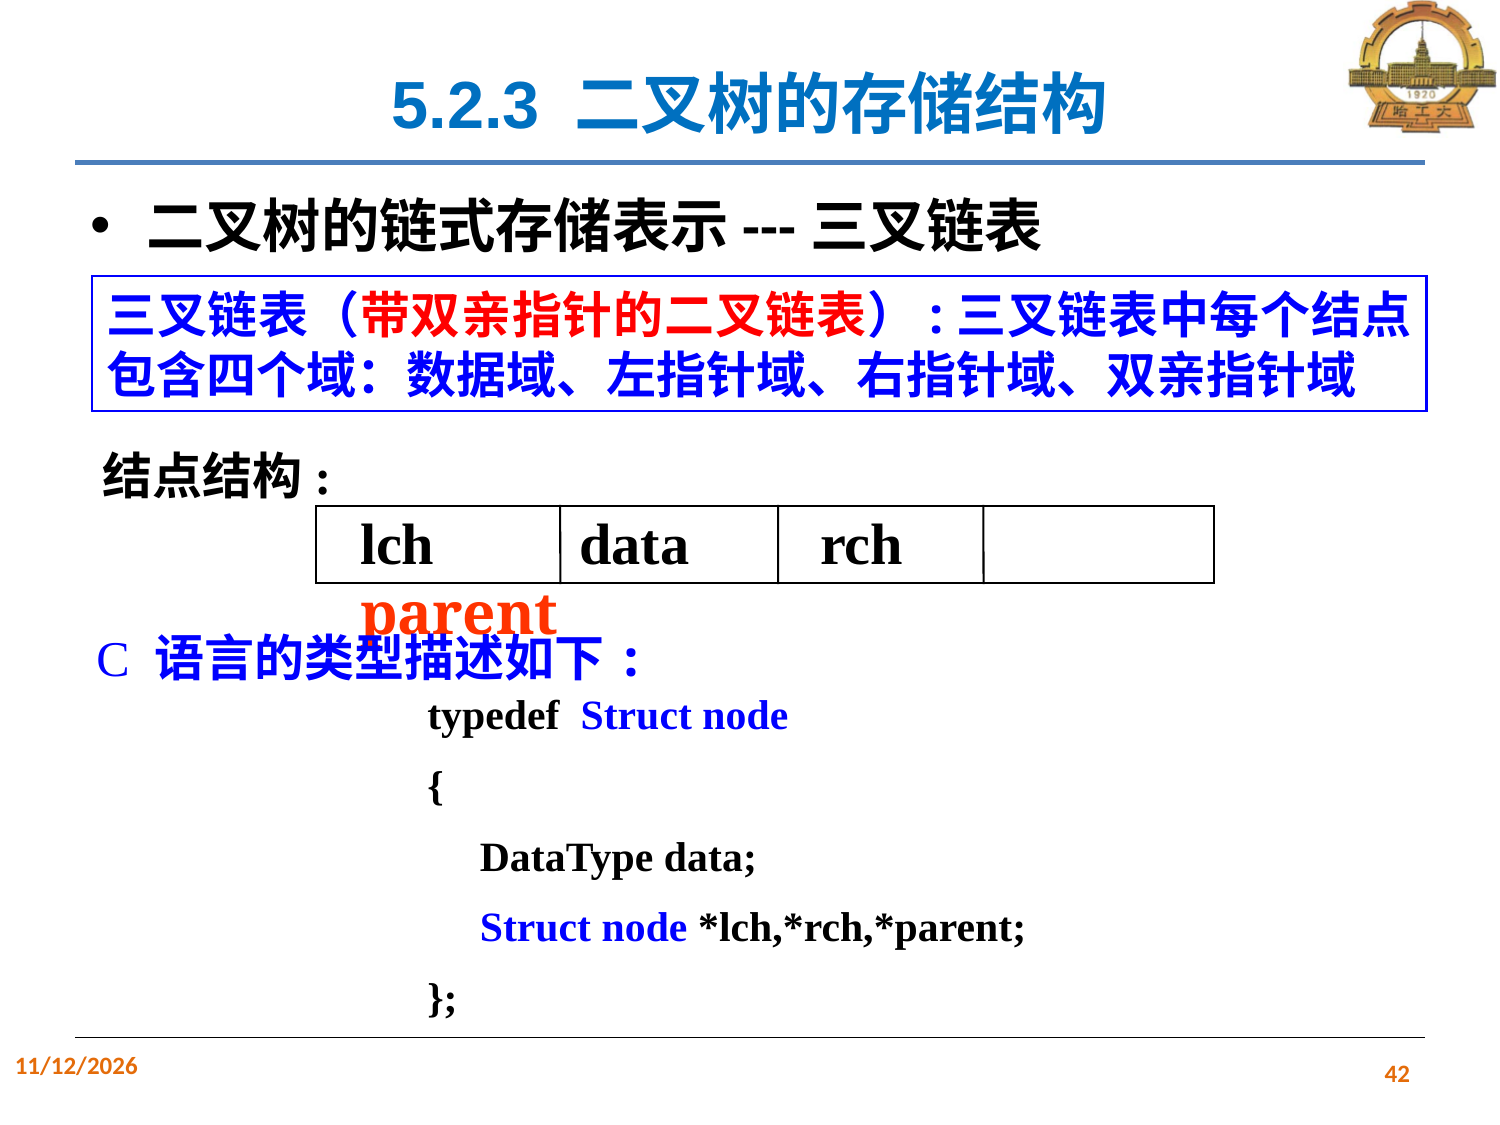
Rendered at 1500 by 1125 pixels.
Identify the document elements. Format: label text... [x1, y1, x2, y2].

text_box 结点结构: [87, 436, 347, 512]
text_box C 语言的类型描述如下: [81, 619, 661, 695]
text_box [779, 505, 983, 583]
text_box [316, 505, 560, 583]
list 二叉树的链式存储表示---三叉链表 [75, 187, 1425, 1025]
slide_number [0, 1042, 350, 1103]
text_box lch data rch parent [347, 498, 1203, 505]
text_box typedef Struct node { DataType data; Struct node *lch,*rch,*parent; }; [412, 680, 1299, 1029]
text_box lch data rch parent [345, 583, 1203, 654]
text_box 三叉链表（带双亲指针的二叉链表）:三叉链表中每个结点包含四个域：数据域、左指针域、右指针域、双亲指针域 [91, 276, 1427, 411]
text_box [984, 505, 1214, 583]
slide_number 42 [1074, 1043, 1425, 1103]
picture [1340, 0, 1500, 138]
text_box [561, 505, 778, 583]
title 5.2.3 二叉树的存储结构 [75, 0, 1425, 163]
